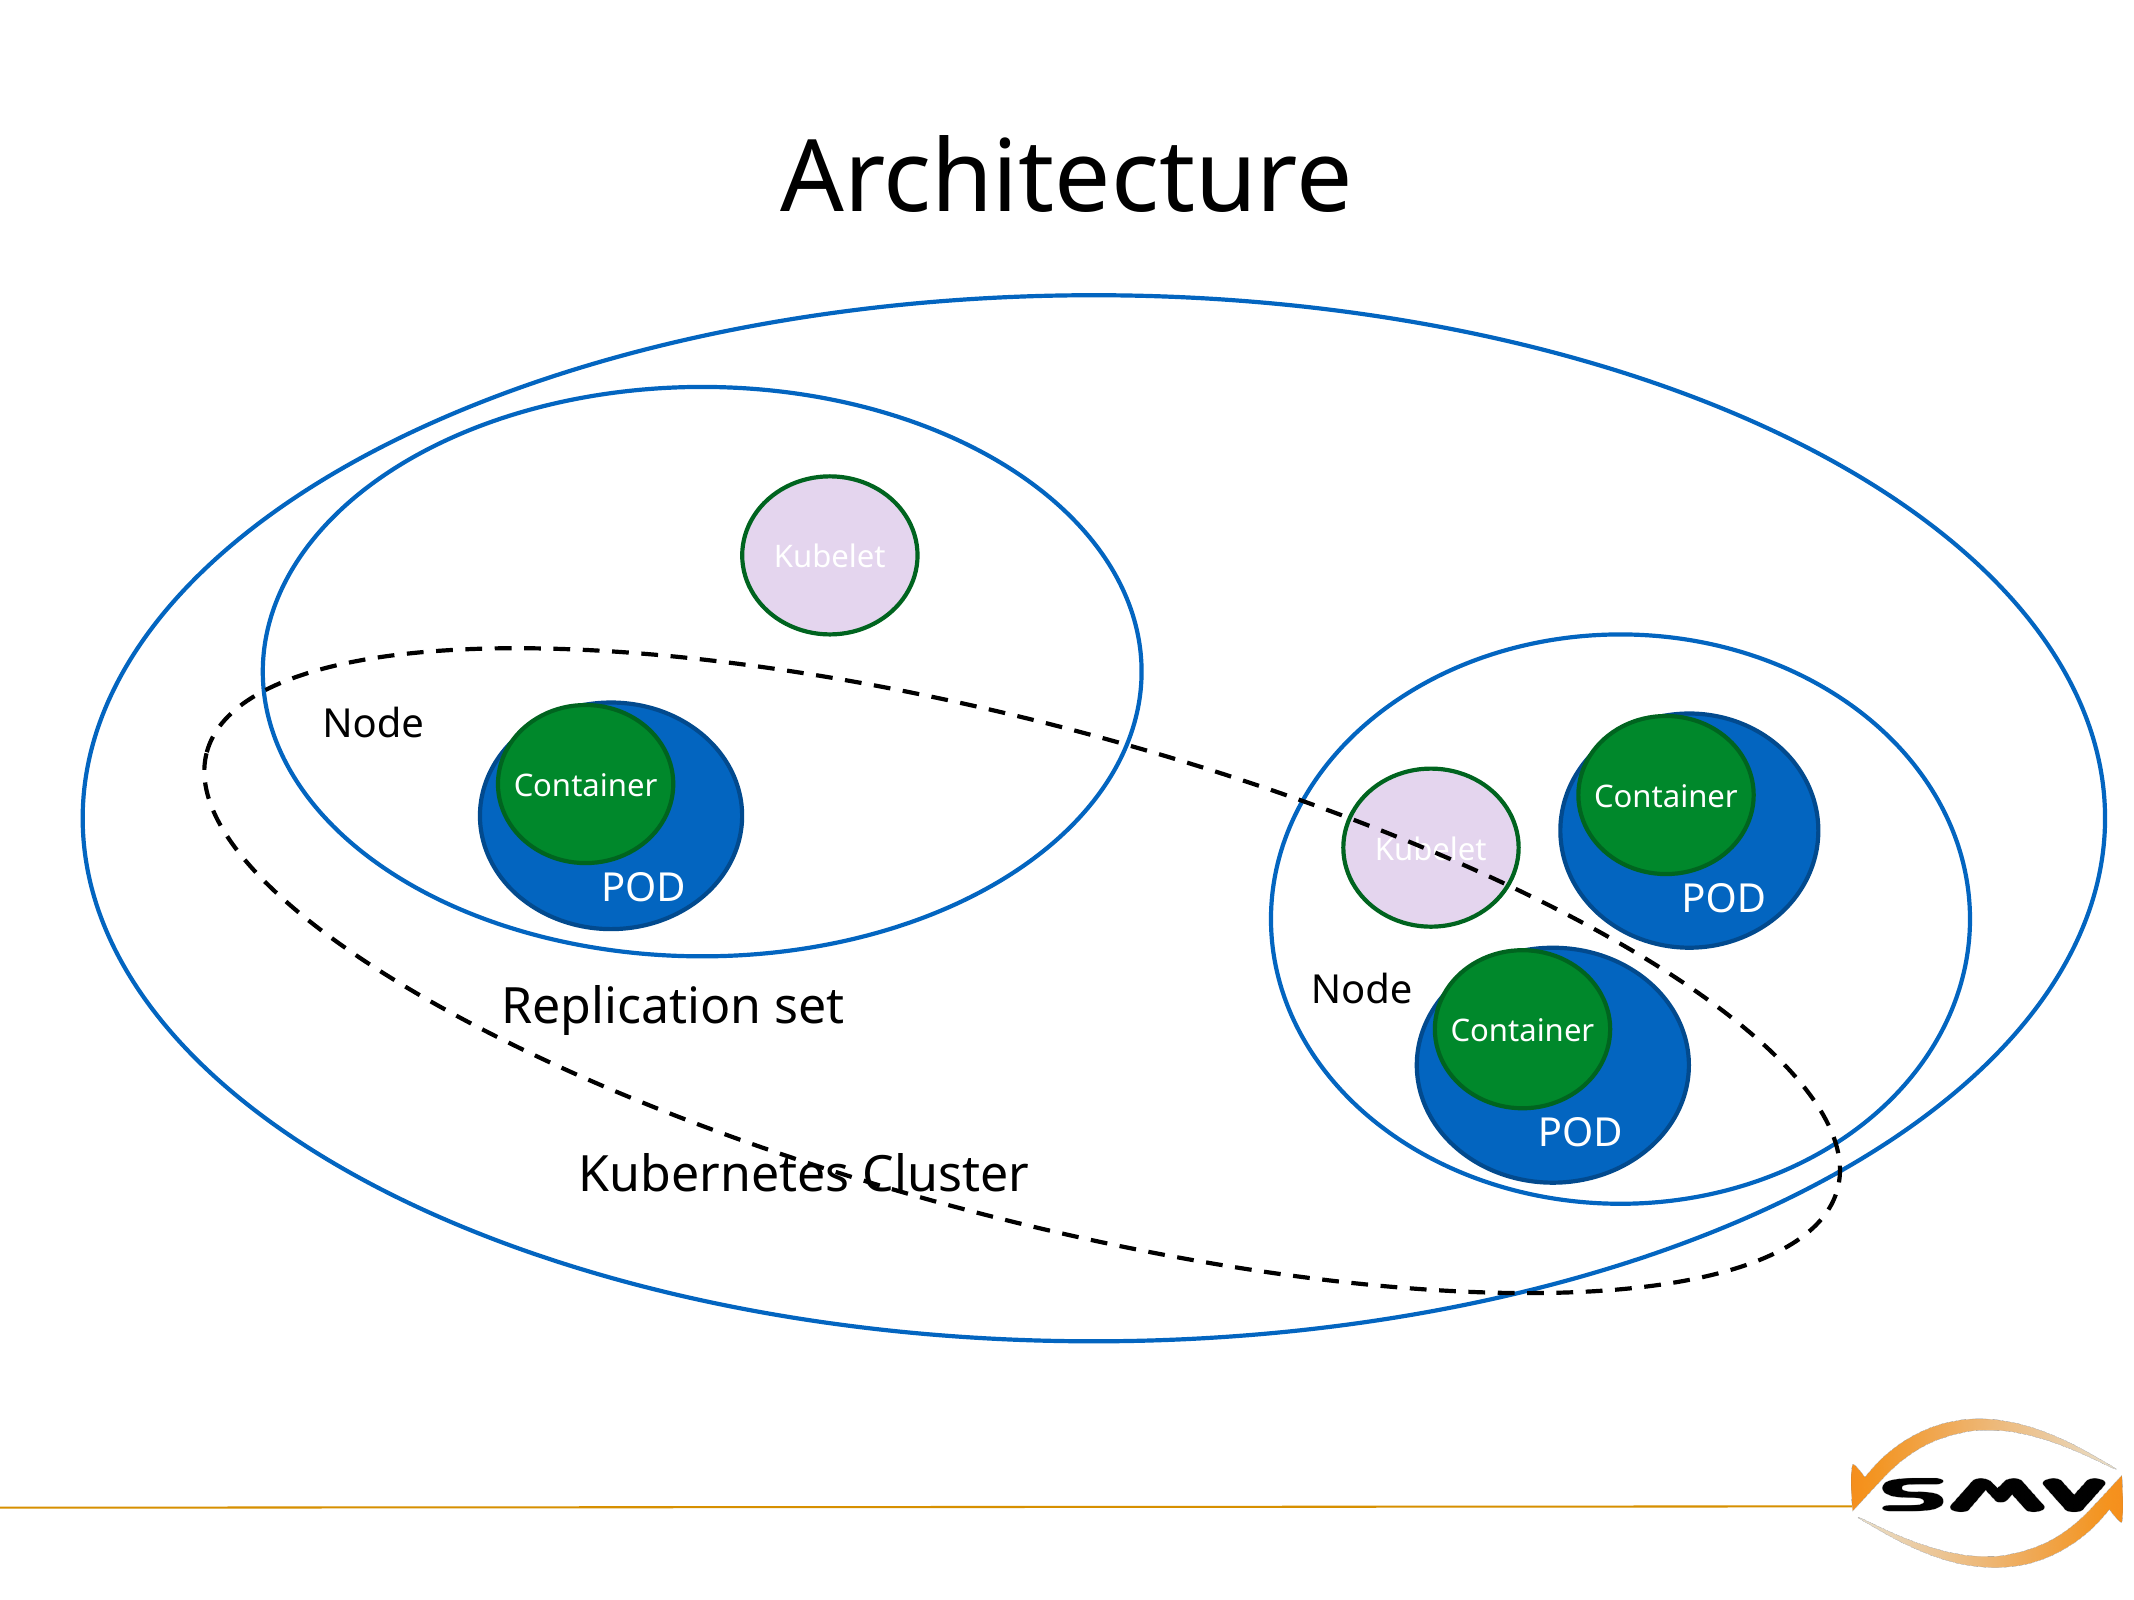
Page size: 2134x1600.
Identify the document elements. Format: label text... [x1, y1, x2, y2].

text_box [1270, 634, 1971, 1204]
text_box Replication set [493, 964, 854, 1042]
text_box [538, 303, 2108, 1075]
text_box [204, 694, 257, 874]
text_box [367, 751, 1829, 1294]
picture [1851, 1416, 2123, 1588]
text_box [262, 386, 1142, 957]
text_box [80, 522, 1524, 1344]
text_box Kubernetes Cluster [570, 1133, 963, 1210]
title Architecture [207, 41, 1926, 303]
